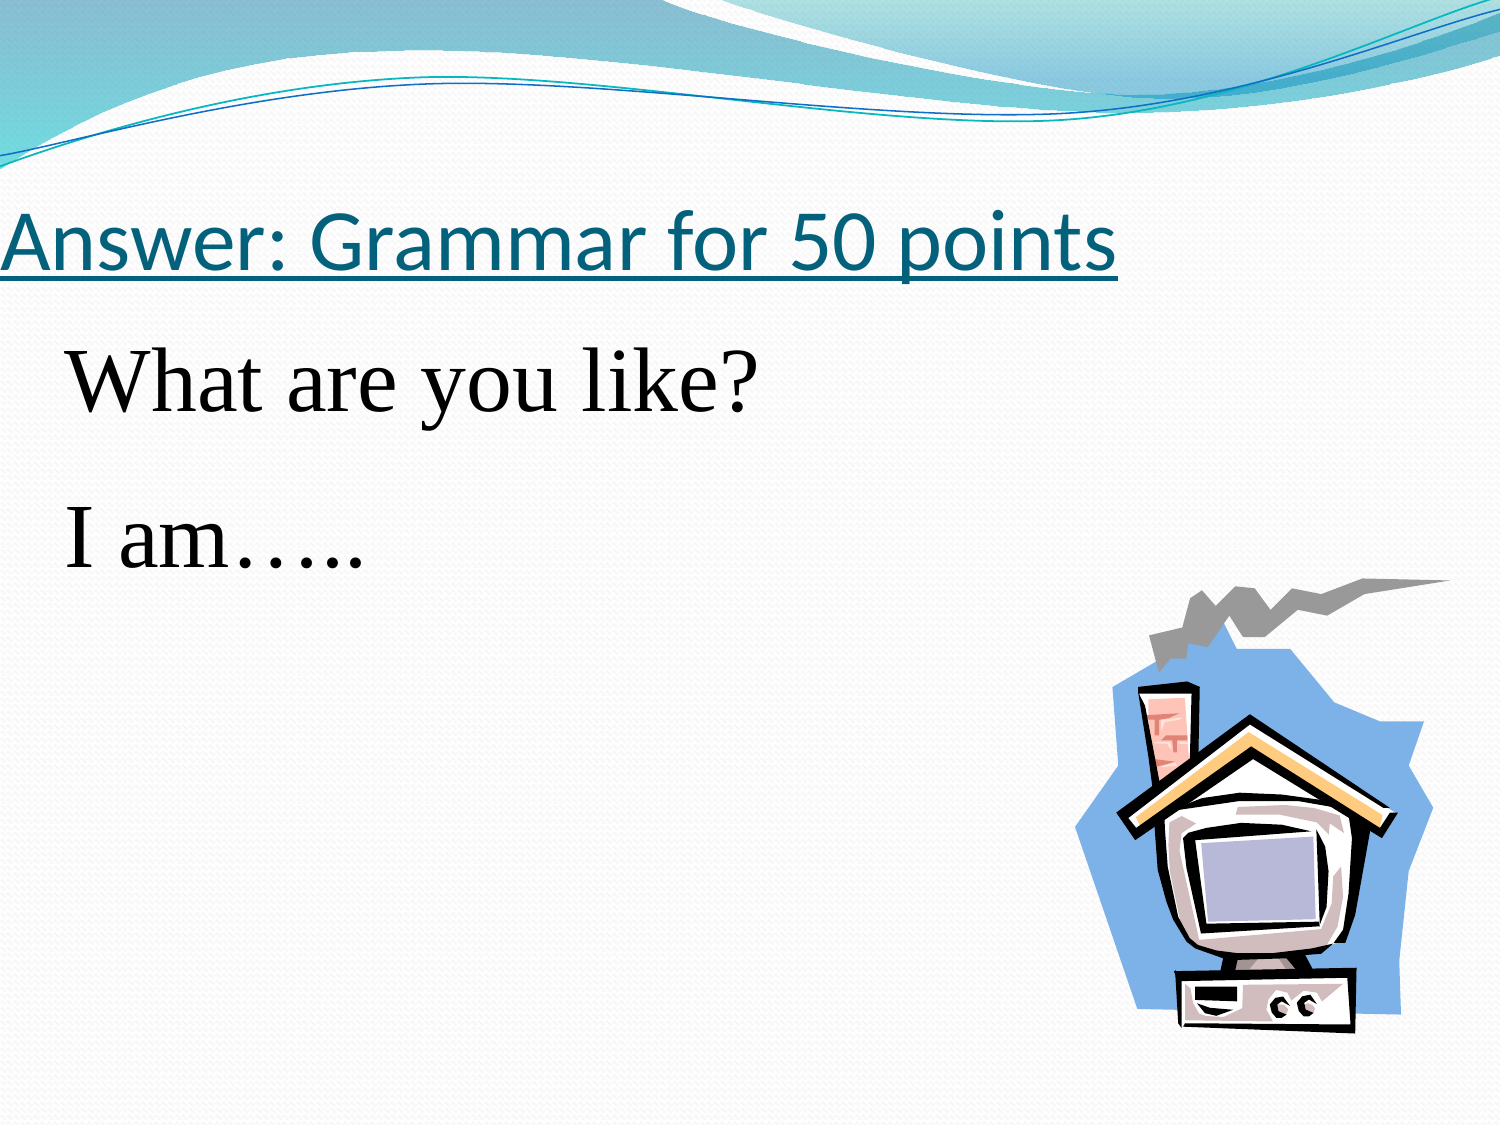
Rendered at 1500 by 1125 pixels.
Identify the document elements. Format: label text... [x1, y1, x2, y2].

picture [1074, 574, 1455, 1038]
text_box What are you like? I am….. [49, 312, 1100, 593]
title Answer: Grammar for 50 points [0, 99, 1275, 288]
